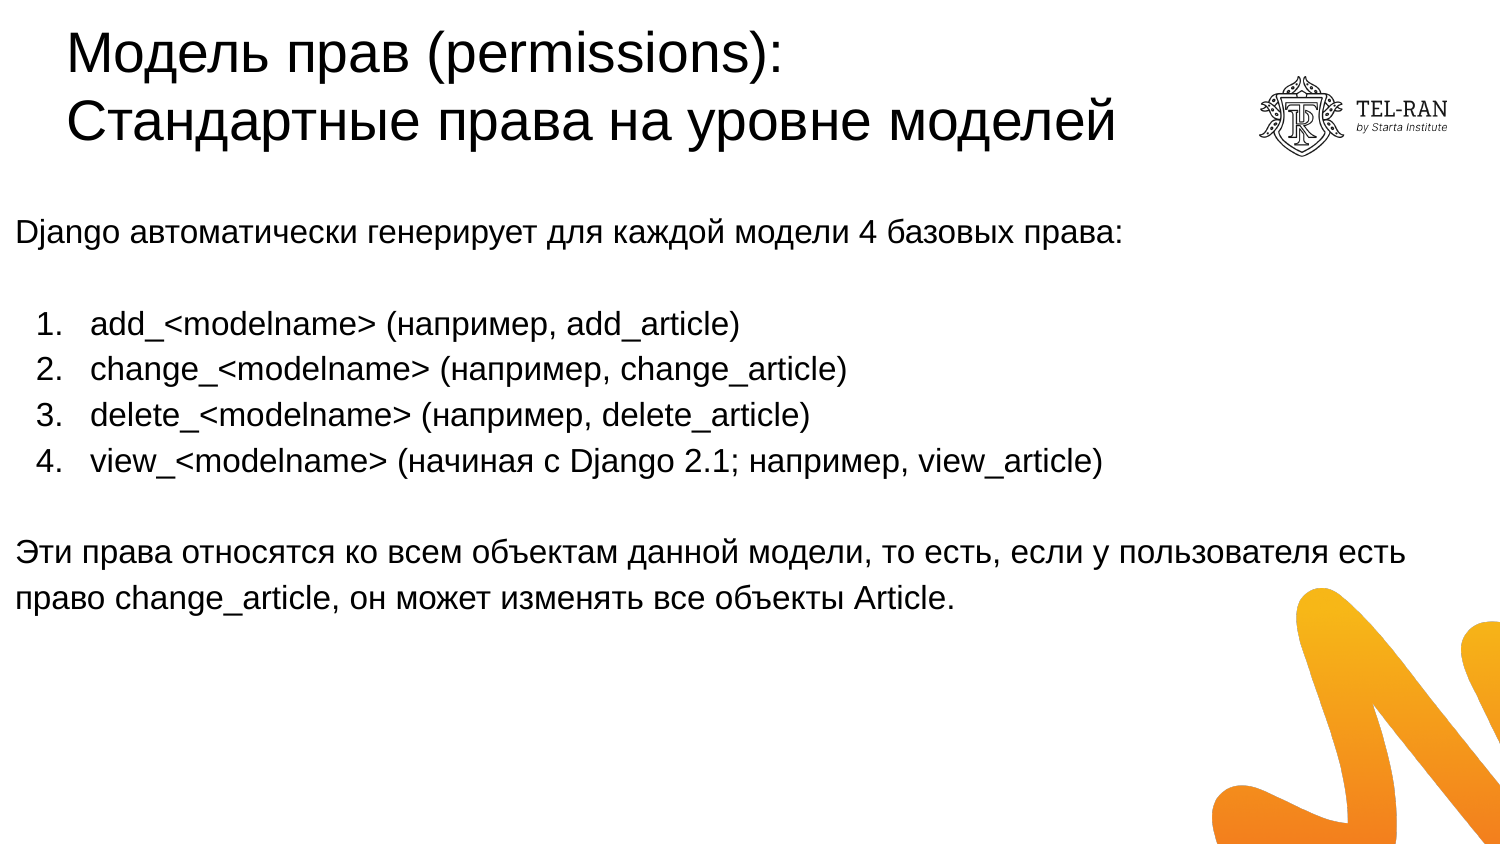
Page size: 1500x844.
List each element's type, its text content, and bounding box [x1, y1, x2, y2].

title Модель прав (permissions): Стандартные права на уровне моделей [51, 0, 1449, 167]
list Django автоматически генерирует для каждой модели 4 базовых права: add_<modelname> (например, add_article) change_<modelname> (например, change_article) delete_<modelname> (например, delete_article) view_<modelname> (начиная с Django 2.1; например, view_article) Эти права относятся ко всем объектам данной модели, то есть, если у пользователя есть право change_article, он может изменять все объекты Article. [0, 189, 1500, 844]
picture [1152, 588, 1500, 844]
picture [1259, 76, 1447, 157]
